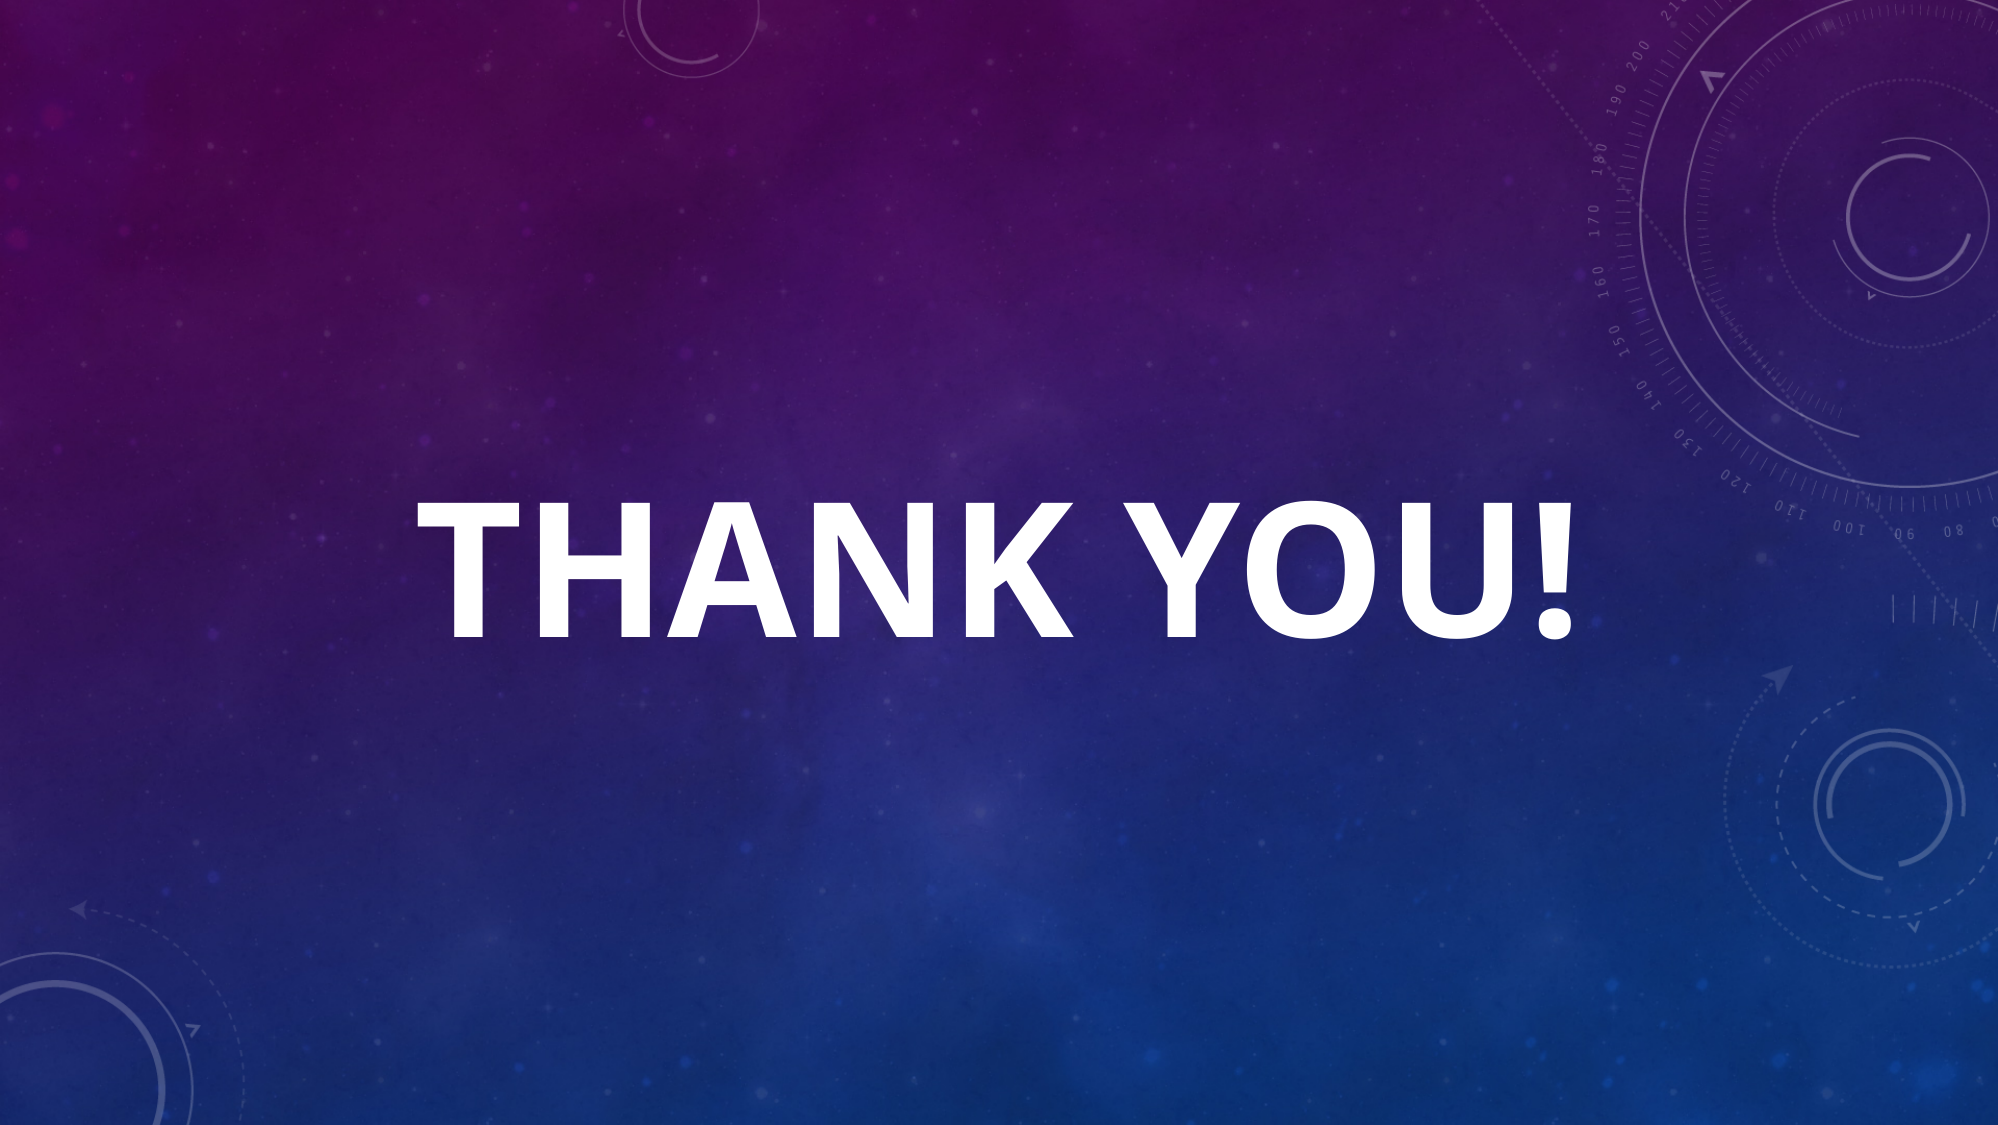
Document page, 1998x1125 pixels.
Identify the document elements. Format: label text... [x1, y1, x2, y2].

title Thank You! [233, 441, 1765, 684]
picture [0, 0, 1998, 1125]
